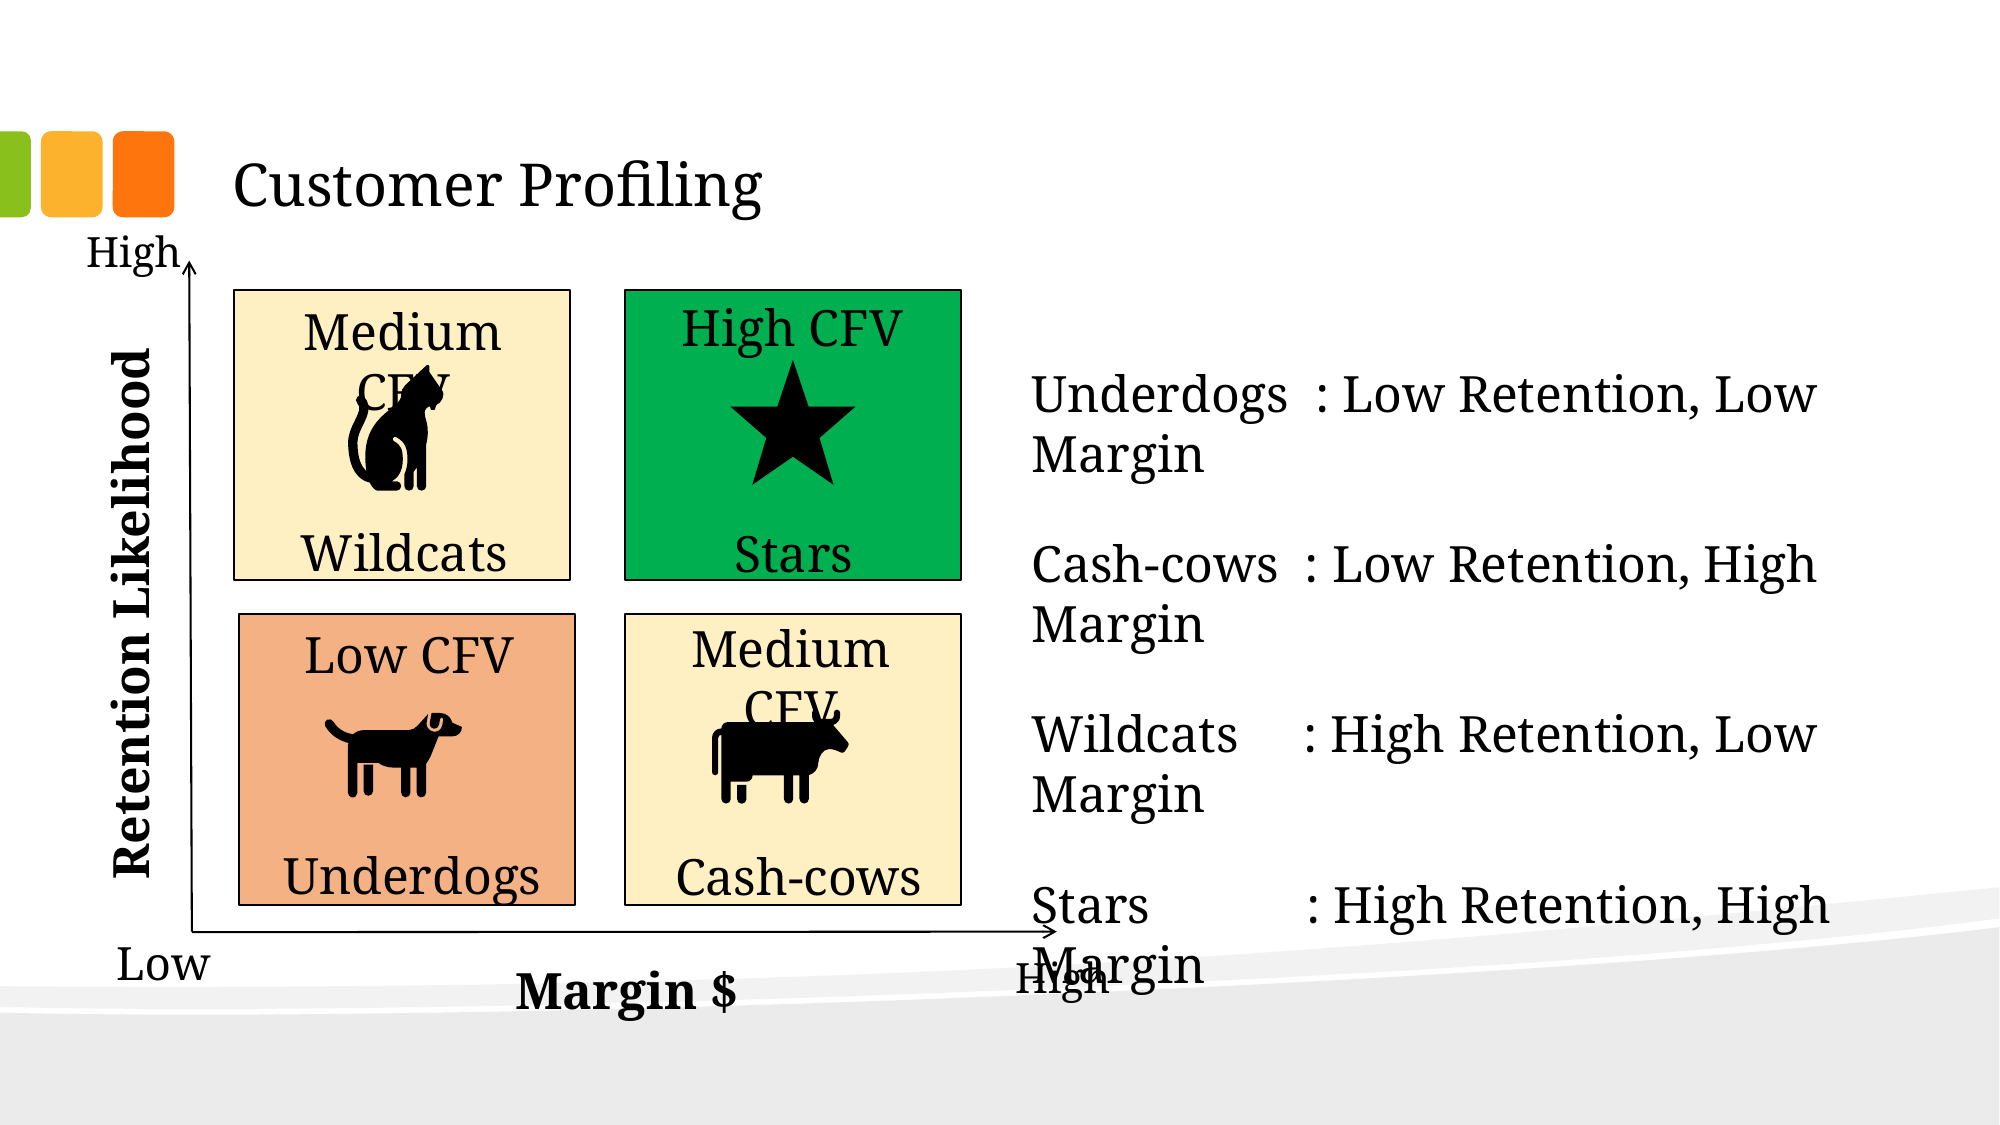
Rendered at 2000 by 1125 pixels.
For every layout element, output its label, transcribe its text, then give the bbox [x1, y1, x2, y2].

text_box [705, 681, 856, 832]
text_box Underdogs : Low Retention, Low Margin Cash-cows : Low Retention, High Margin Wildcats : High Retention, Low Margin Stars : High Retention, High Margin [1153, 355, 2000, 1001]
title Customer Profiling [212, 93, 866, 229]
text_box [70, 234, 1153, 1033]
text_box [317, 679, 469, 831]
